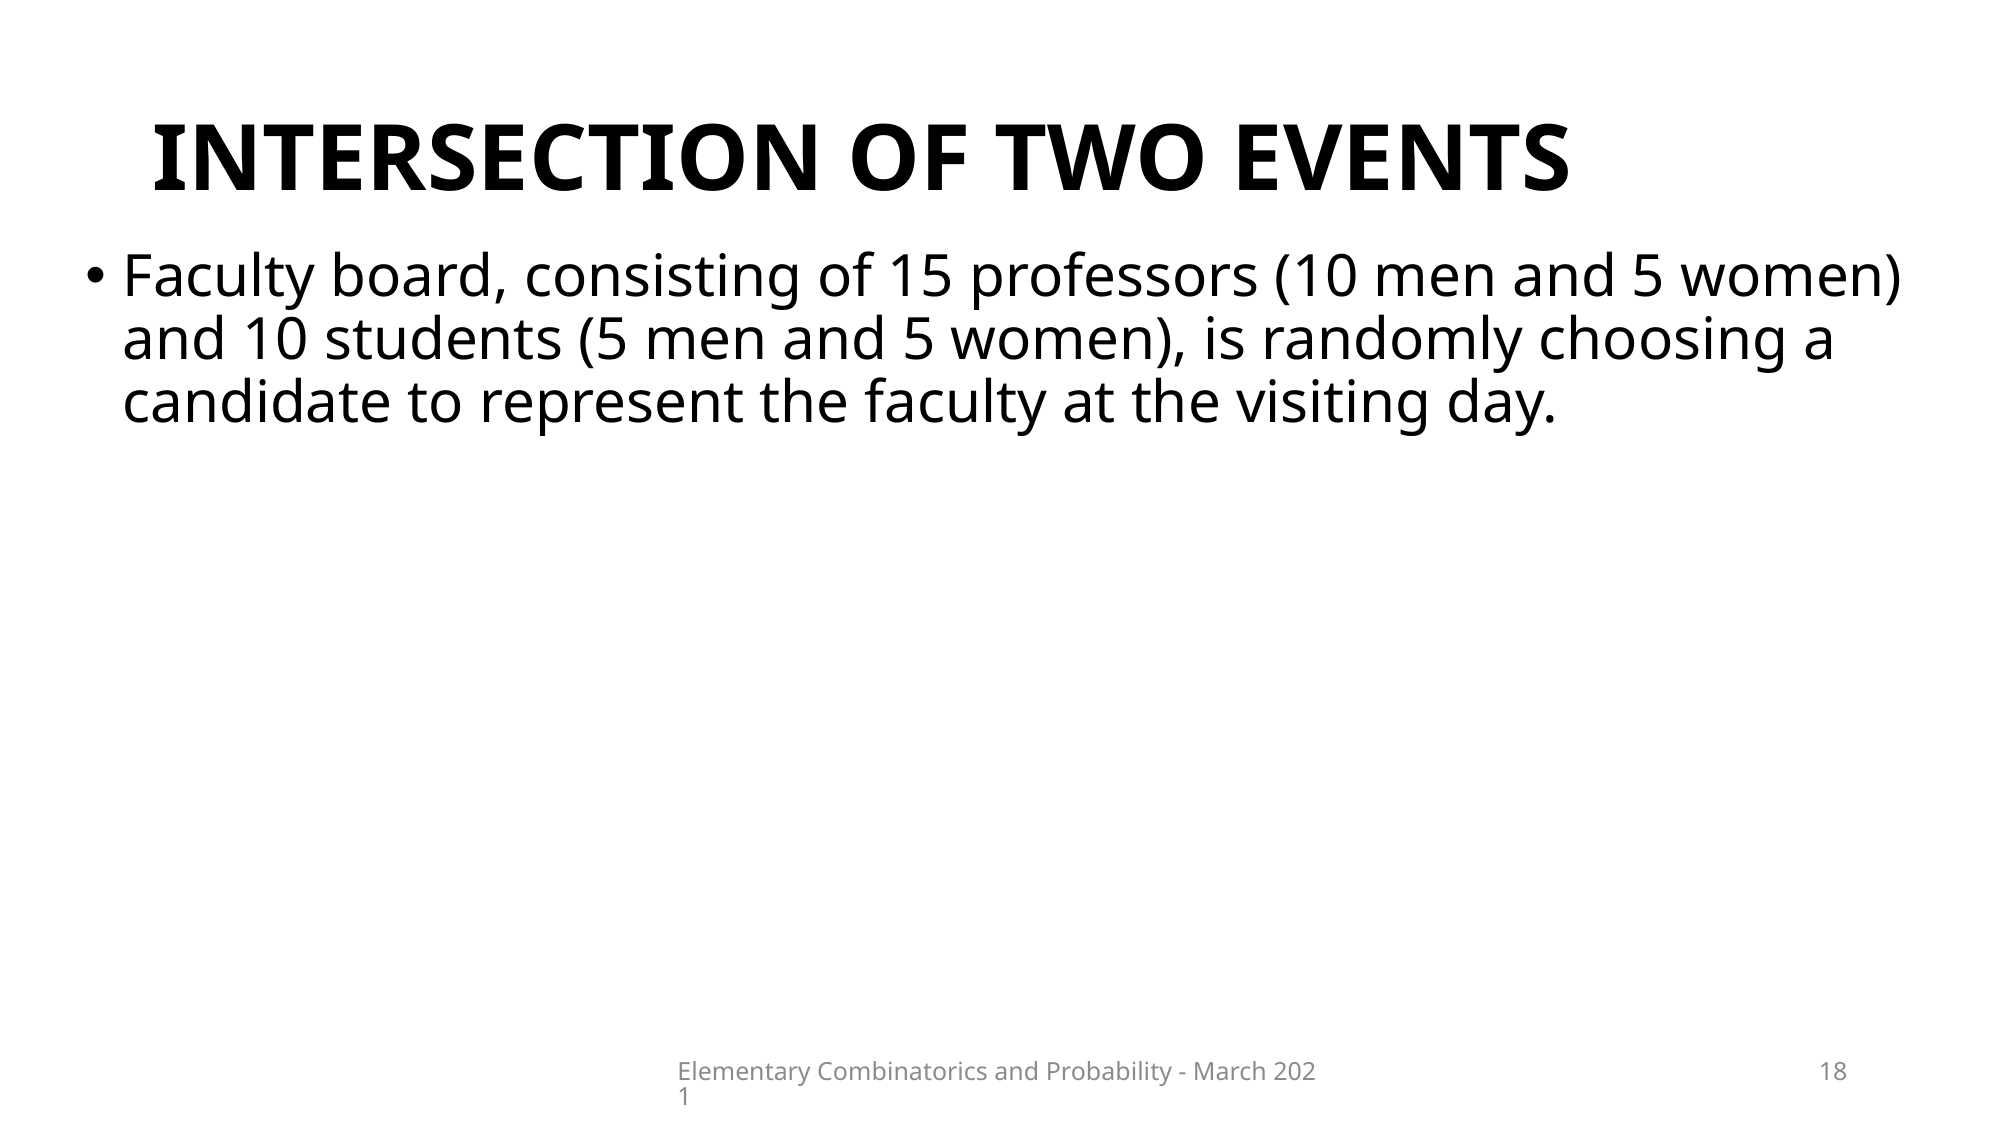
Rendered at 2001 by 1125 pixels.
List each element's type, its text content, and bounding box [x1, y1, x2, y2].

footer Elementary Combinatorics and Probability - March 2021 [662, 1042, 1338, 1103]
title Intersection of two events [137, 52, 1863, 270]
slide_number 18 [1412, 1042, 1863, 1103]
